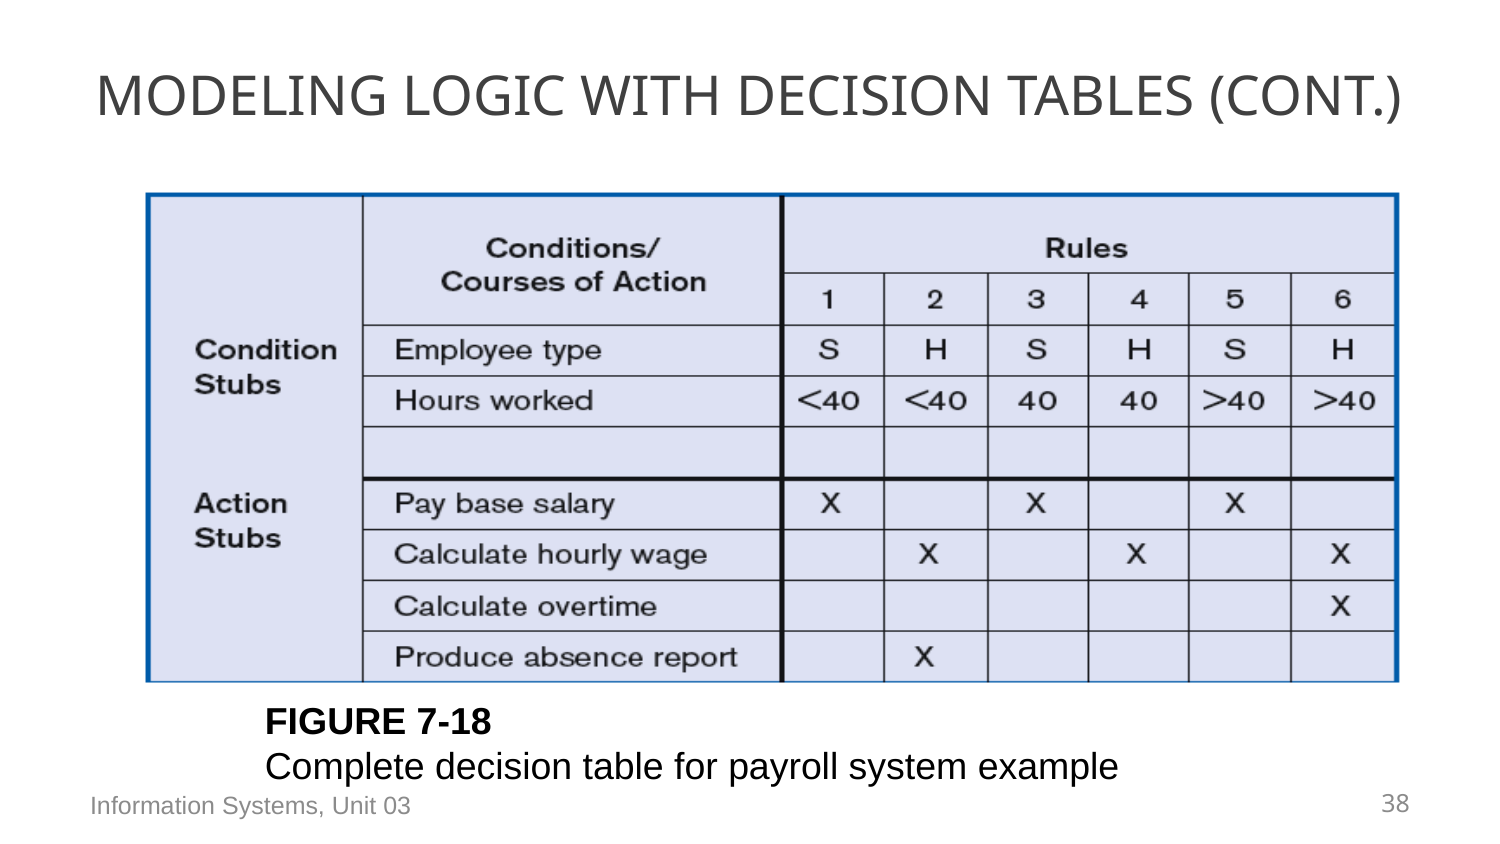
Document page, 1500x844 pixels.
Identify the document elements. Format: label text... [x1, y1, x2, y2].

title Modeling Logic with Decision Tables (Cont.) [75, 23, 1425, 164]
slide_number Information Systems, Unit 03 [75, 782, 513, 827]
slide_number 91 [1074, 782, 1425, 827]
text_box FIGURE 7-18 Complete decision table for payroll system example [249, 698, 1341, 795]
picture [138, 187, 1410, 691]
